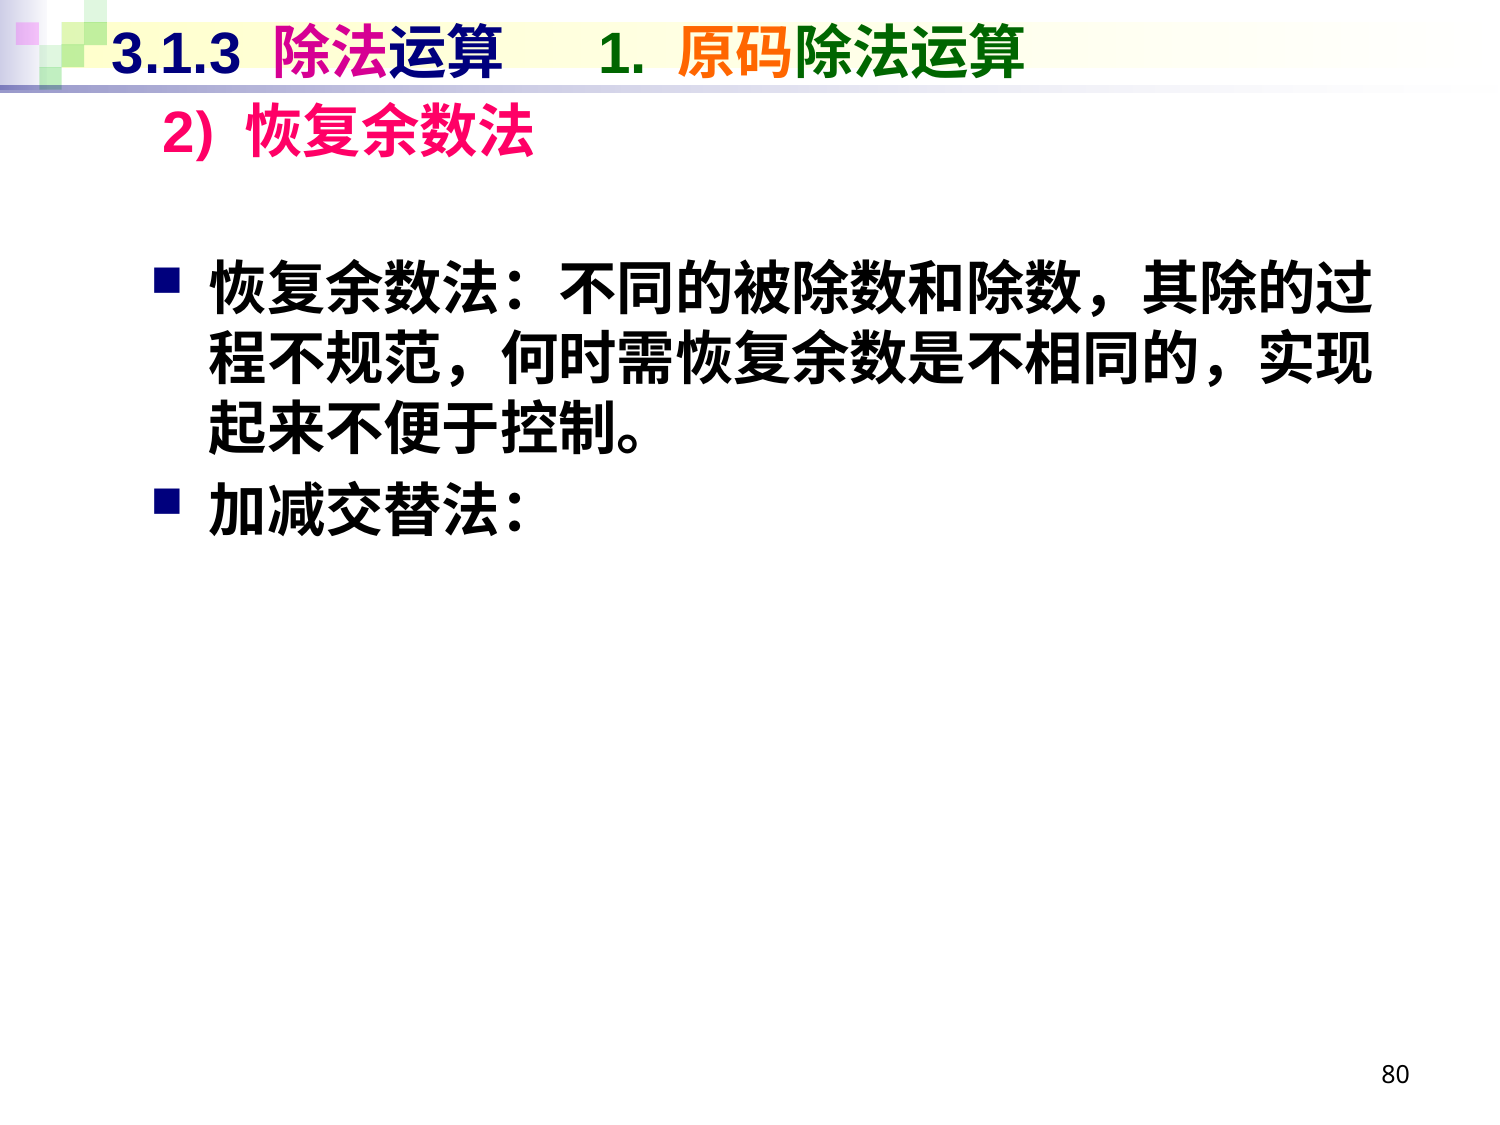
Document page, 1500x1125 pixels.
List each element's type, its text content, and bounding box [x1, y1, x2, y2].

text_box 2) 恢复余数法 [147, 86, 1451, 173]
title 3.1.3 除法运算 1. 原码除法运算 [96, 6, 1448, 94]
list 恢复余数法：不同的被除数和除数，其除的过程不规范，何时需恢复余数是不相同的，实现起来不便于控制。 加减交替法： [135, 243, 1400, 1048]
slide_number 80 [1074, 1024, 1426, 1101]
